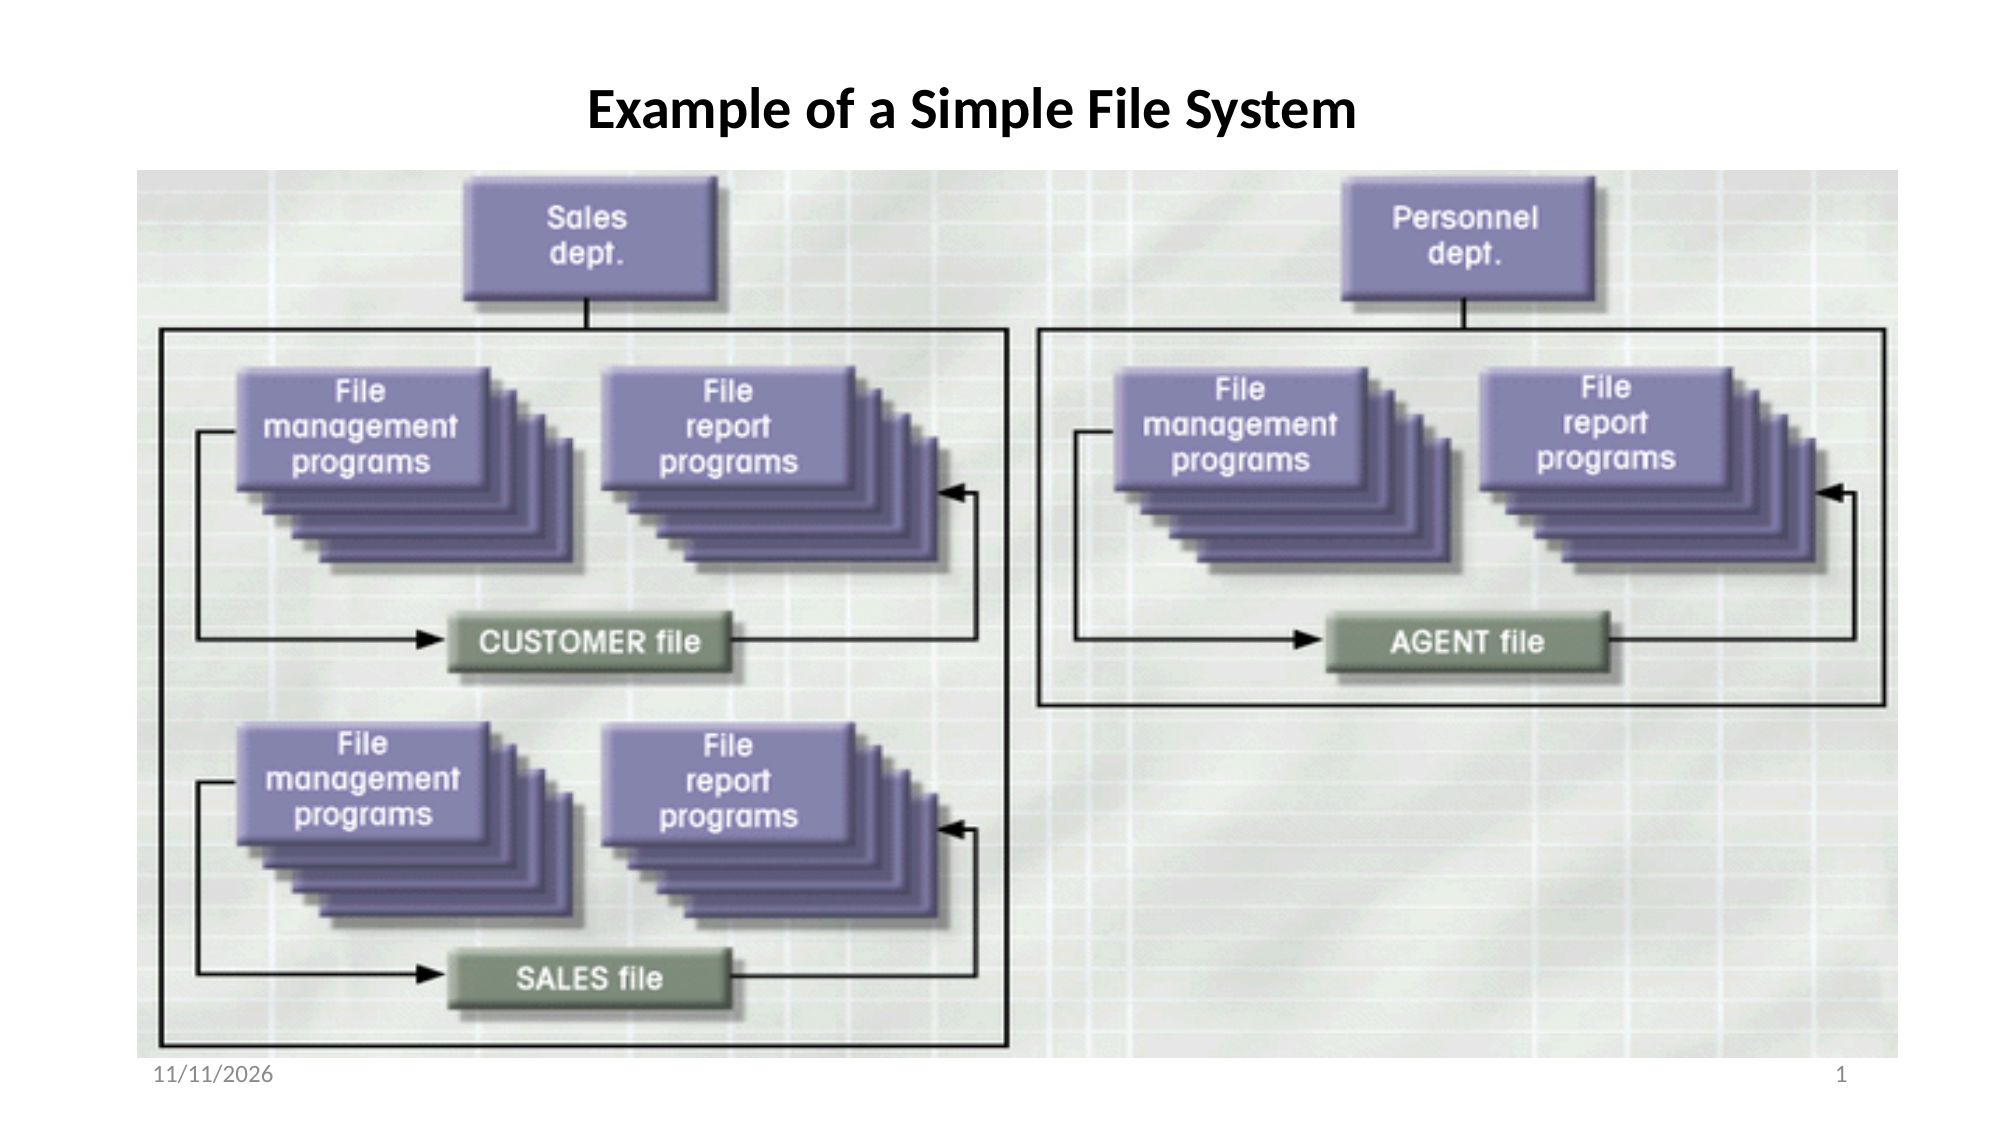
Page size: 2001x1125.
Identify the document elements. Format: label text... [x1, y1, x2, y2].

slide_number 1 [1412, 1058, 1863, 1103]
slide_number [137, 1058, 588, 1103]
picture [137, 170, 1898, 1058]
text_box Example of a Simple File System [478, 62, 1467, 148]
